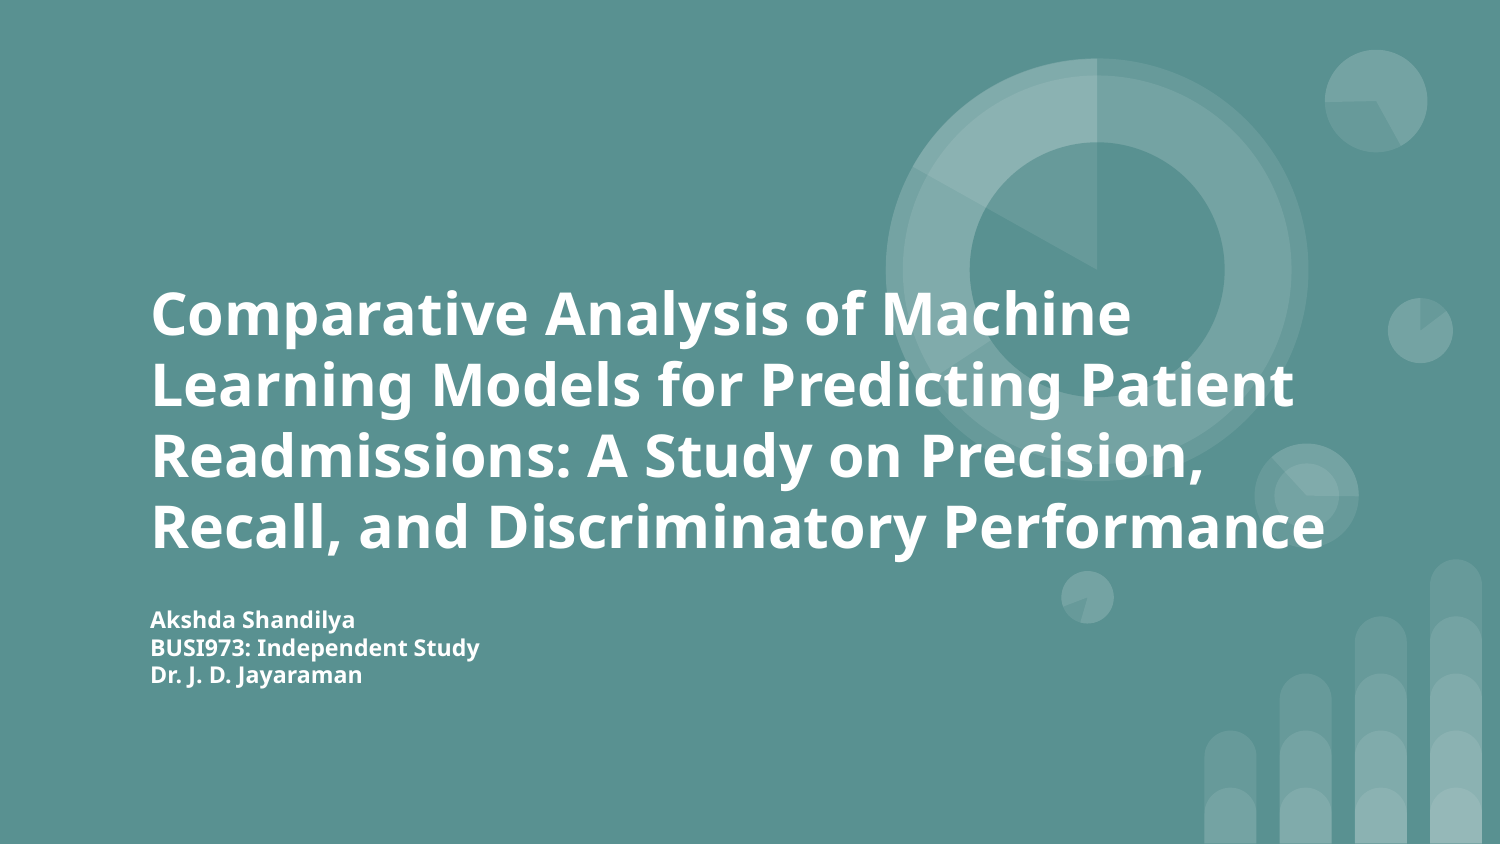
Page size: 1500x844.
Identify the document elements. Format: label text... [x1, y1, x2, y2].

subtitle Akshda Shandilya BUSI973: Independent Study Dr. J. D. Jayaraman [135, 589, 834, 704]
title Comparative Analysis of Machine Learning Models for Predicting Patient Readmissions: A Study on Precision, Recall, and Discriminatory Performance [135, 264, 1362, 572]
